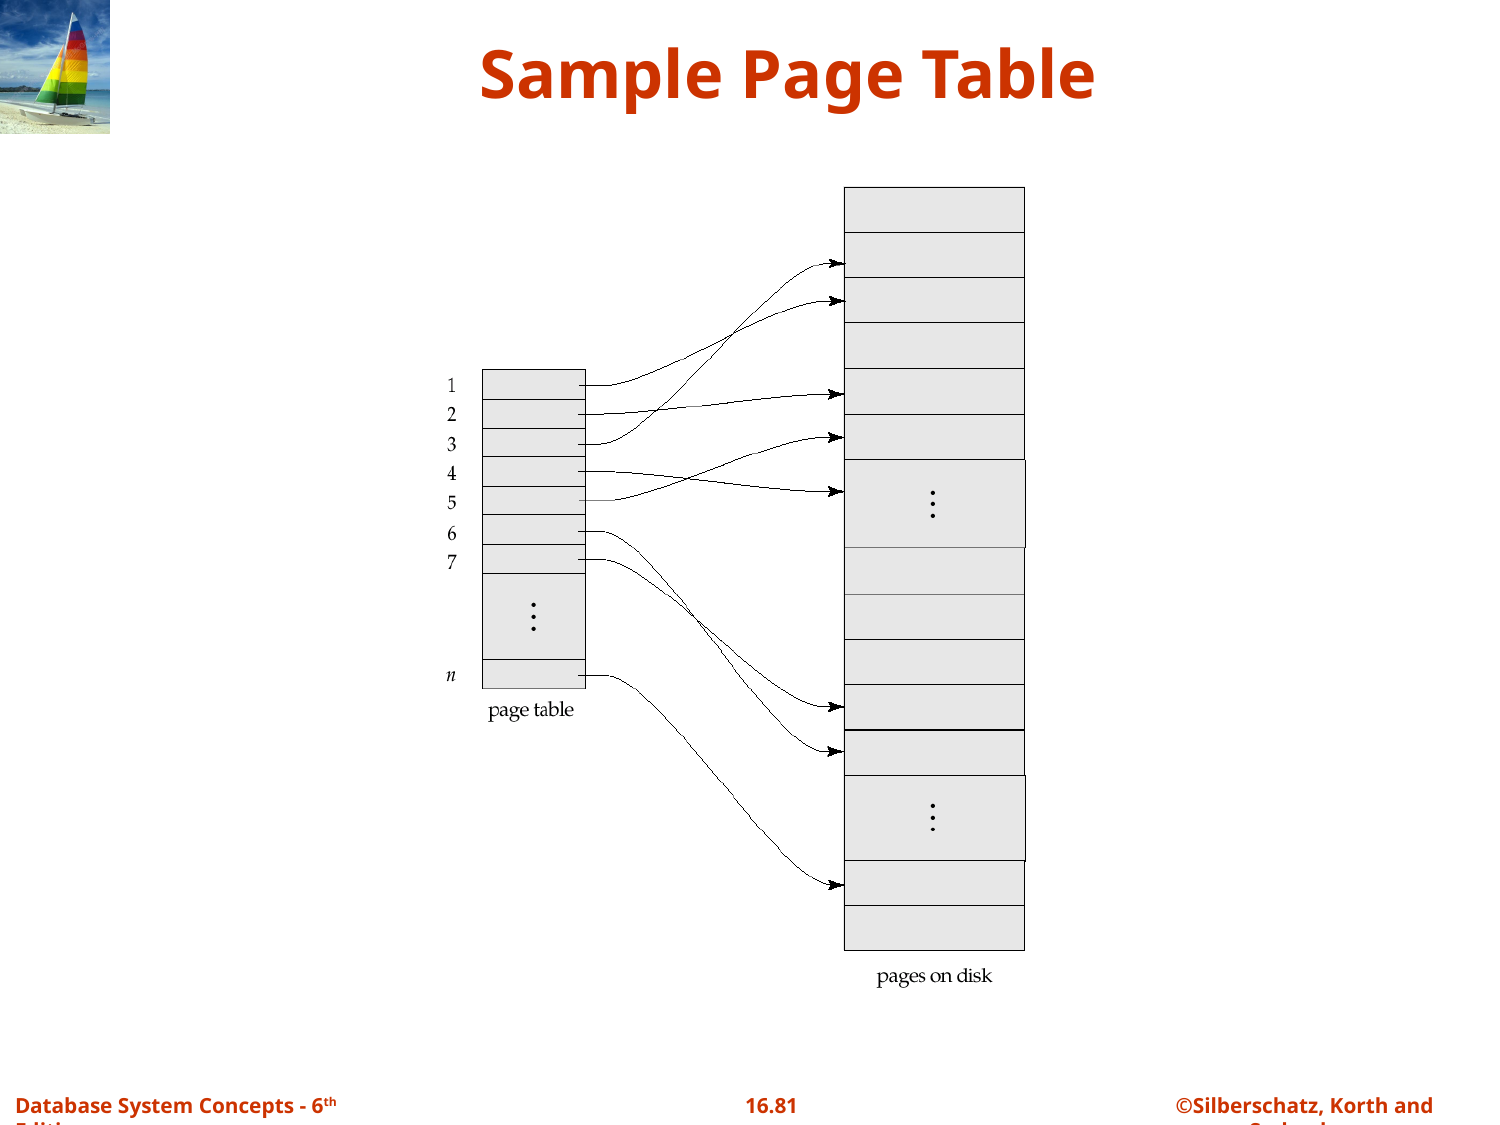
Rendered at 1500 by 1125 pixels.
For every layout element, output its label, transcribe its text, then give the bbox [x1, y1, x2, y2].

title Sample Page Table [126, 19, 1451, 120]
picture [0, 0, 110, 134]
picture [436, 181, 1032, 994]
